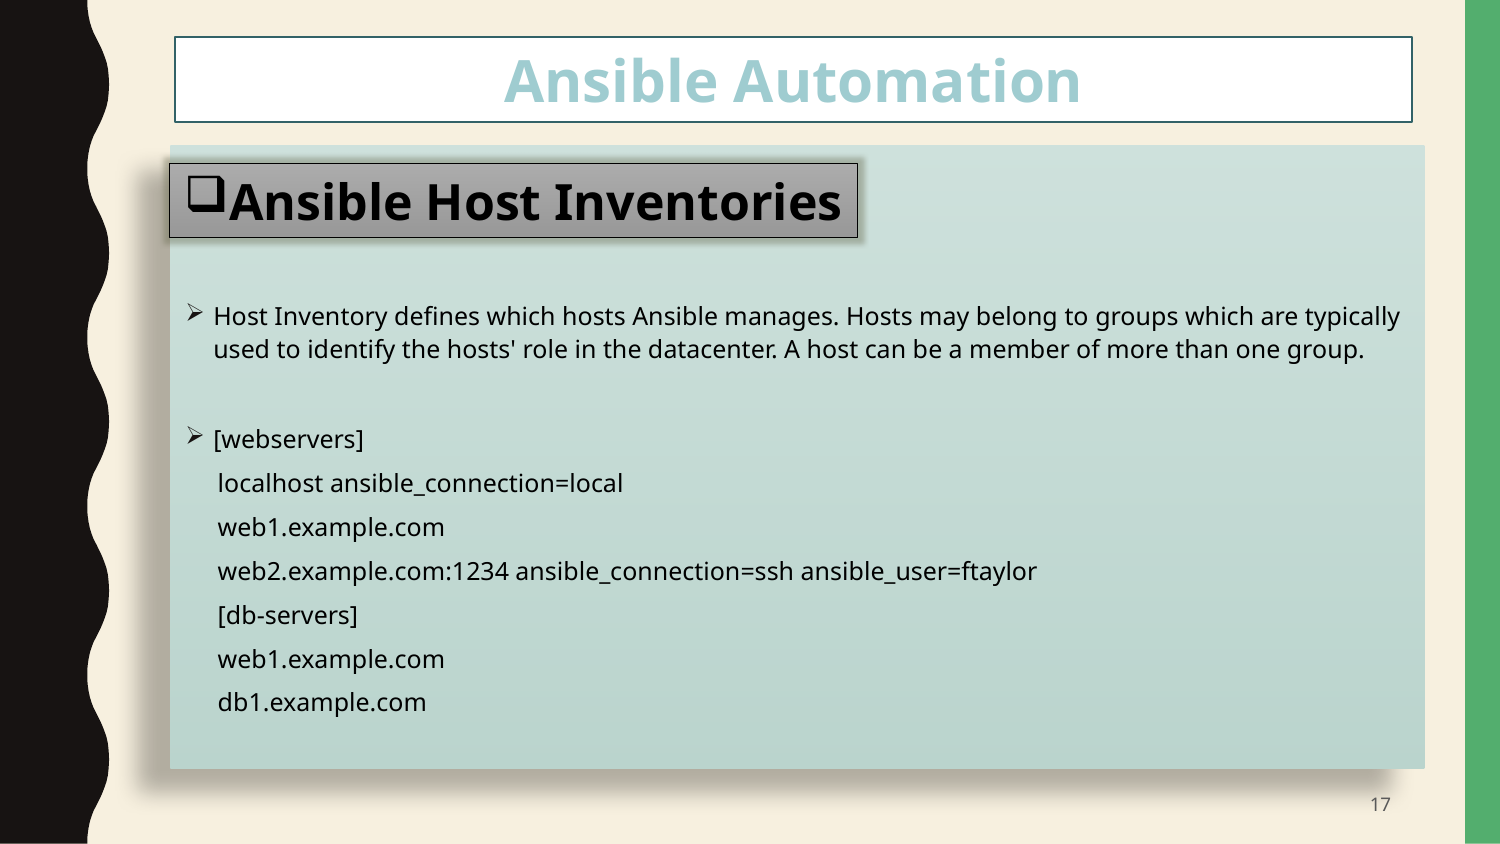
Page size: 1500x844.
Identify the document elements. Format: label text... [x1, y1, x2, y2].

slide_number 17 [1059, 784, 1407, 827]
text_box Ansible Automation [174, 36, 1413, 123]
list Host Inventory defines which hosts Ansible manages. Hosts may belong to groups which are typically used to identify the hosts' role in the datacenter. A host can be a member of more than one group. [webservers] localhost ansible_connection=local web1.example.com web2.example.com:1234 ansible_connection=ssh ansible_user=ftaylor [db-servers] web1.example.com db1.example.com [170, 145, 1425, 769]
text_box Ansible Host Inventories [169, 163, 858, 238]
title [224, 37, 1425, 145]
